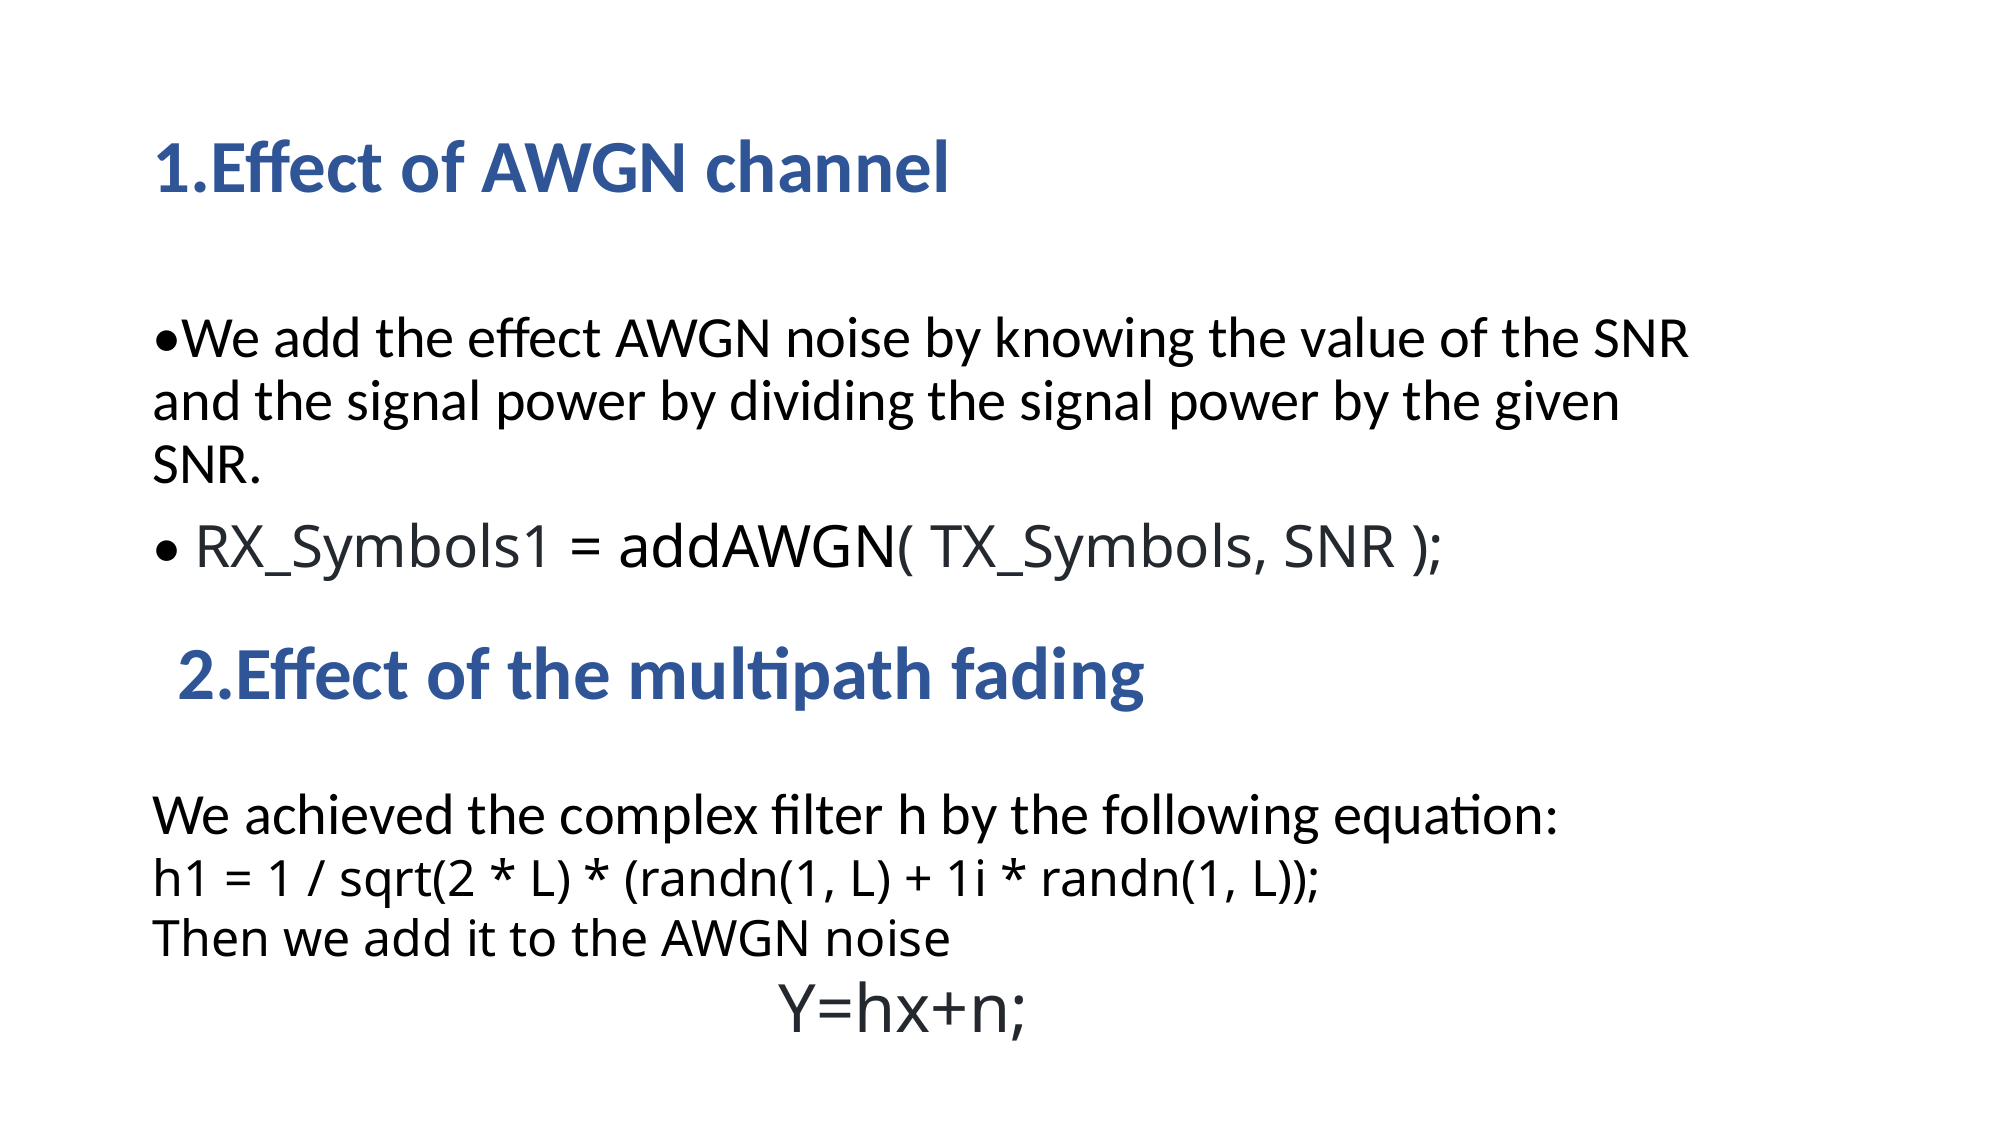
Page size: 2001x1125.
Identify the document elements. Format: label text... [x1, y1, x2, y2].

text_box We achieved the complex filter h by the following equation: h1 = 1 / sqrt(2 * L) * (randn(1, L) + 1i * randn(1, L)); Then we add it to the AWGN noise Y=hx+n; [137, 768, 1670, 1054]
title 1.Effect of AWGN channel [137, 59, 1863, 278]
text_box 2.Effect of the multipath fading [163, 617, 1168, 768]
list •We add the effect AWGN noise by knowing the value of the SNR and the signal power by dividing the signal power by the given SNR. • RX_Symbols1 = addAWGN( TX_Symbols, SNR ); [137, 299, 1740, 594]
